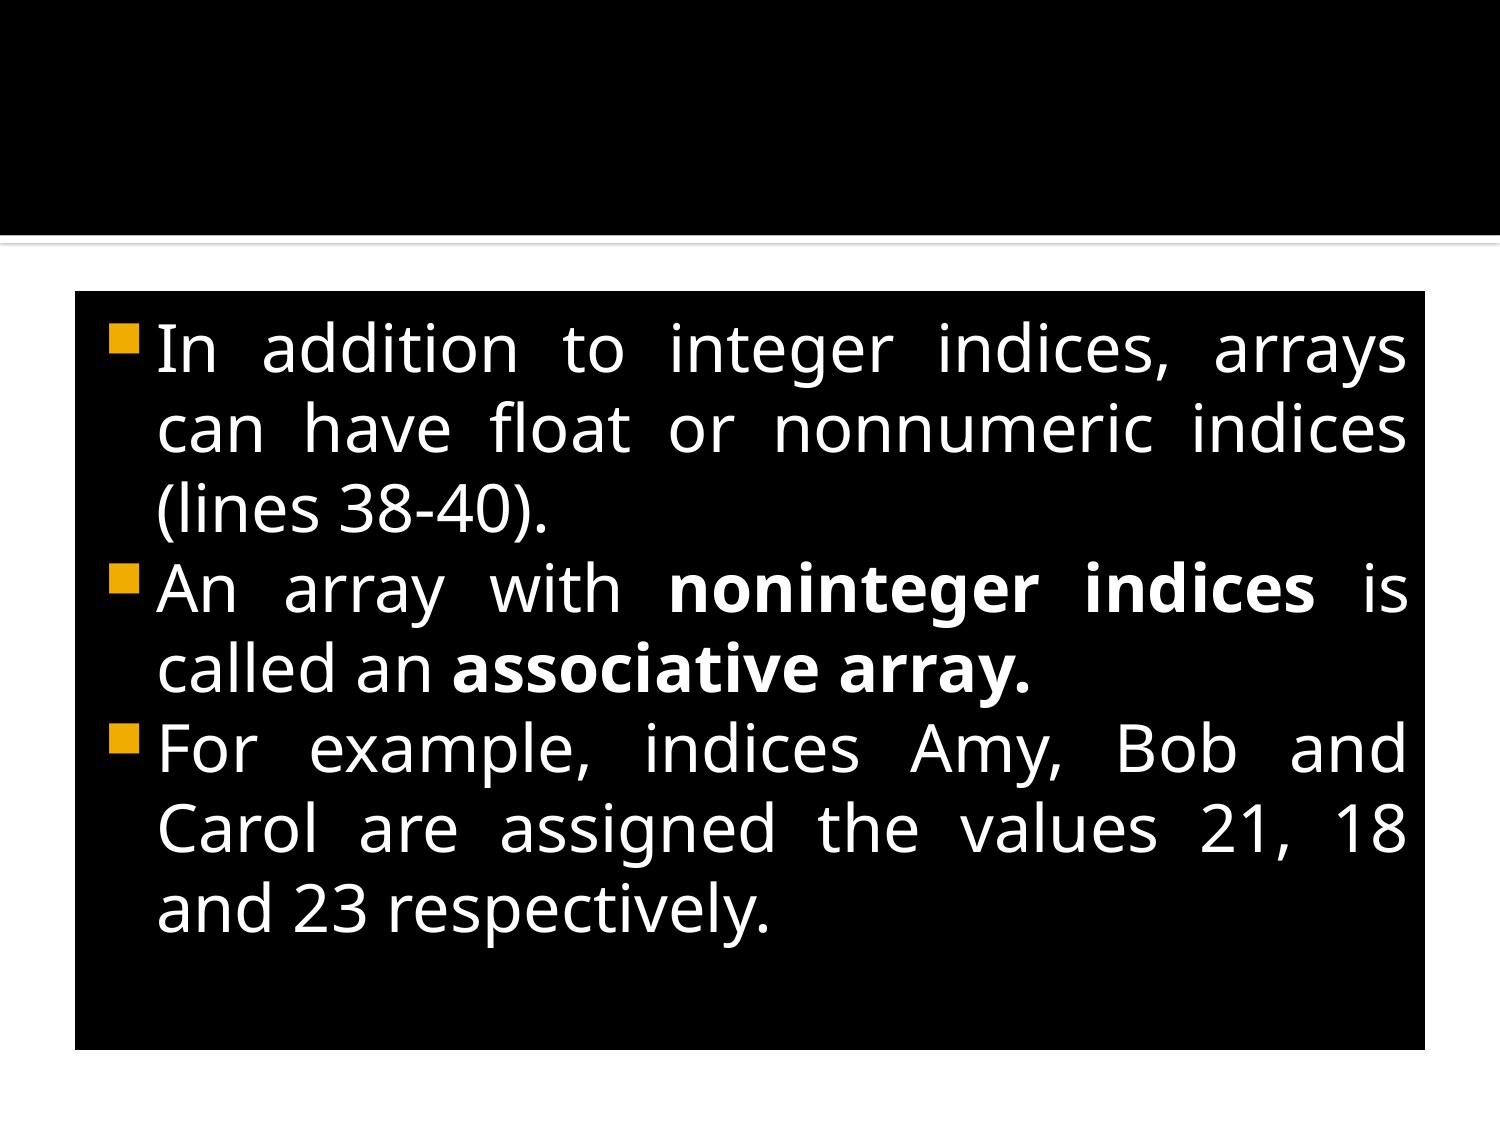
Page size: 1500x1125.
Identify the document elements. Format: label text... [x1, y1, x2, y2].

list In addition to integer indices, arrays can have float or nonnumeric indices (lines 38-40). An array with noninteger indices is called an associative array. For example, indices Amy, Bob and Carol are assigned the values 21, 18 and 23 respectively. [75, 291, 1425, 1050]
